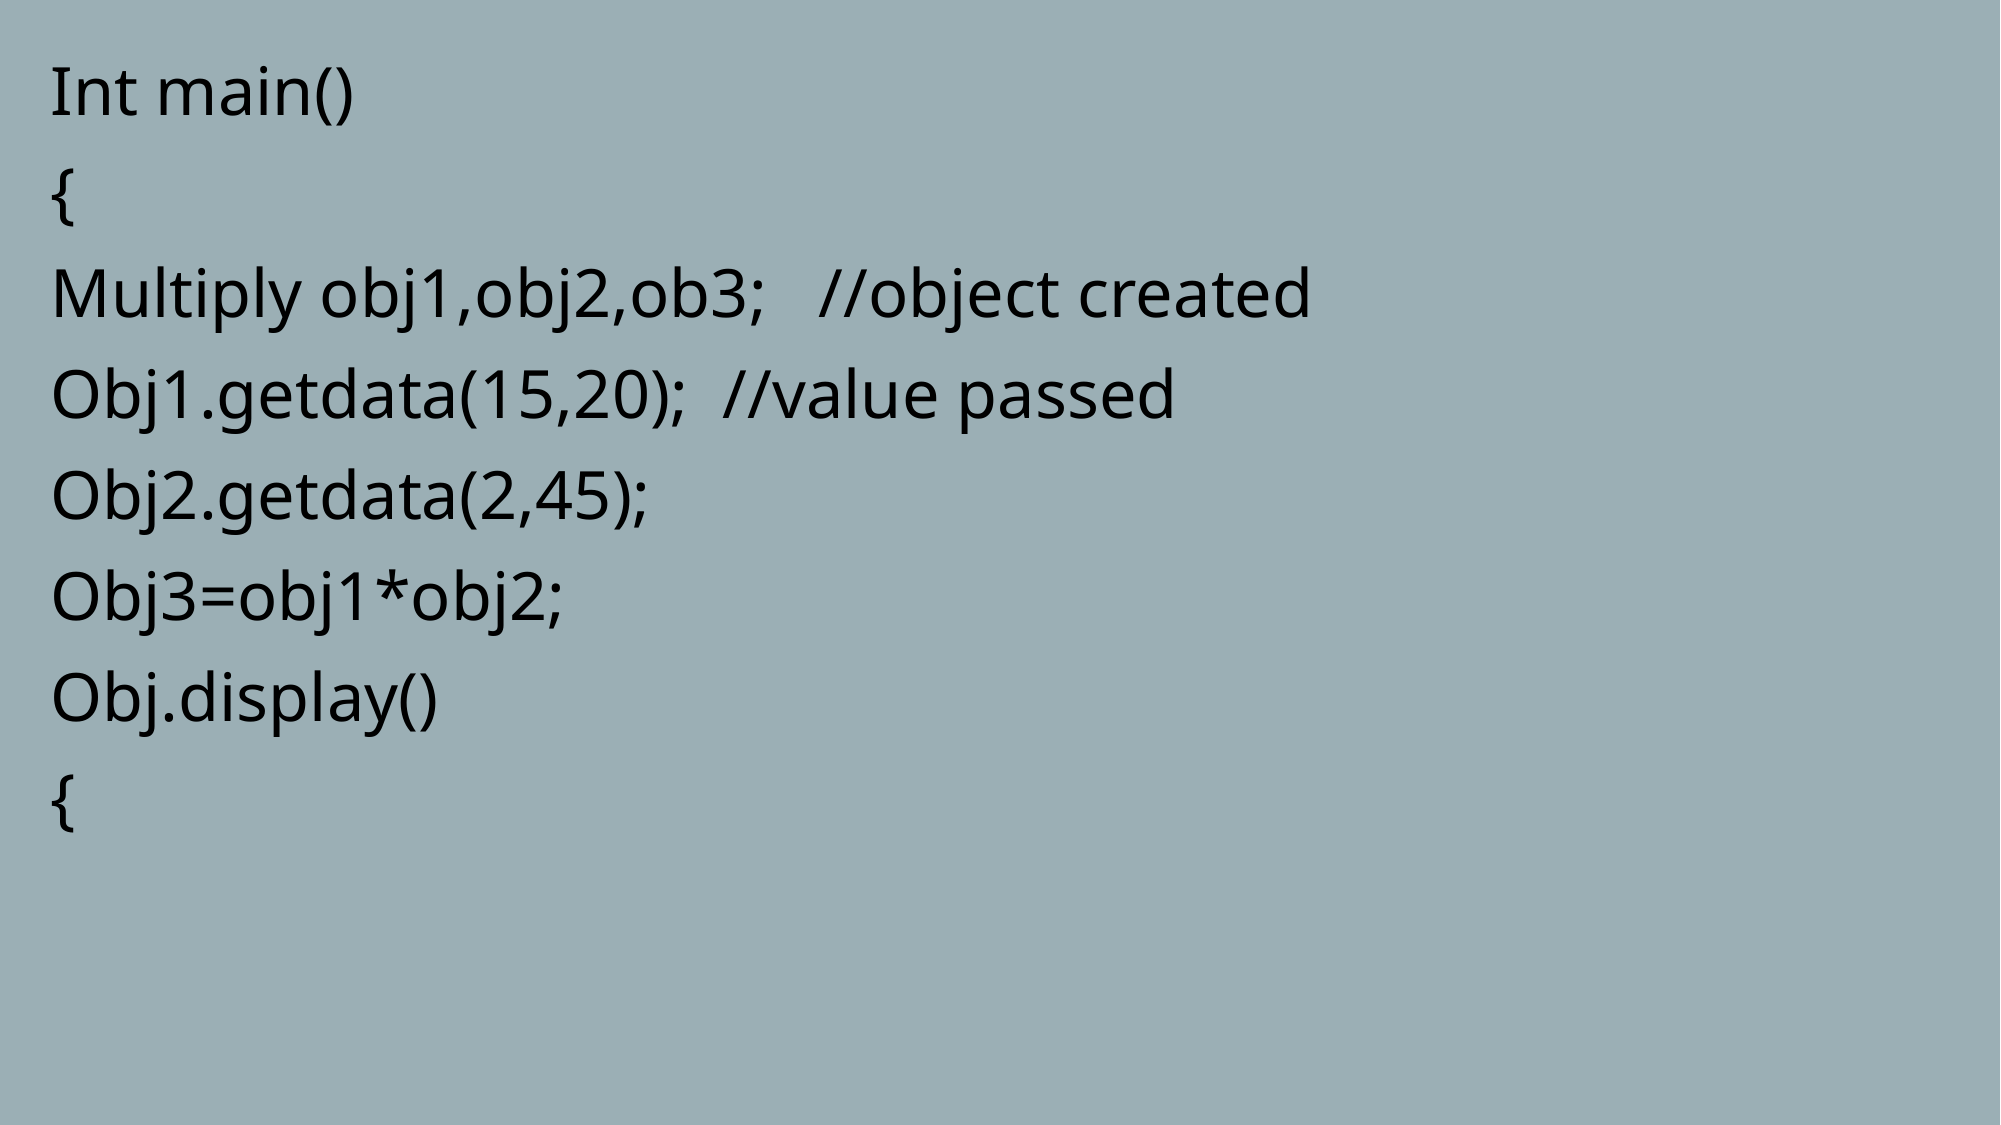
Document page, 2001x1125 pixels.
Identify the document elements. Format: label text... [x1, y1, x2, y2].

subtitle Int main() { Multiply obj1,obj2,ob3; //object created Obj1.getdata(15,20); //value passed Obj2.getdata(2,45); Obj3=obj1*obj2; Obj.display() { [35, 41, 1974, 1066]
